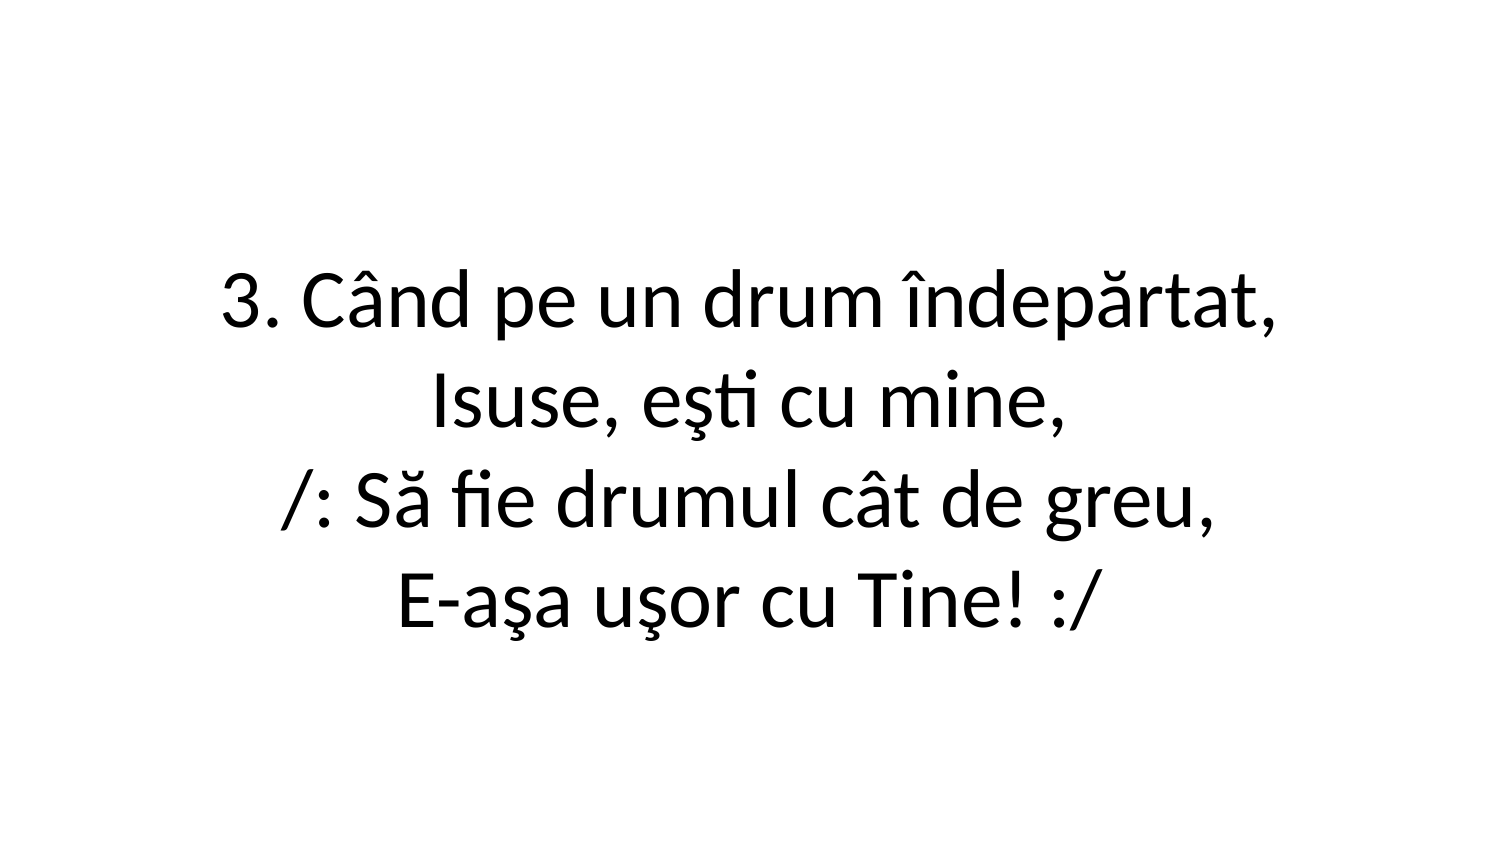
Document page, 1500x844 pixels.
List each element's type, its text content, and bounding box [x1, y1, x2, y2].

text_box 3. Când pe un drum îndepărtat, Isuse, eşti cu mine, /: Să fie drumul cât de greu, E-aşa uşor cu Tine! :/ [205, 192, 1295, 652]
